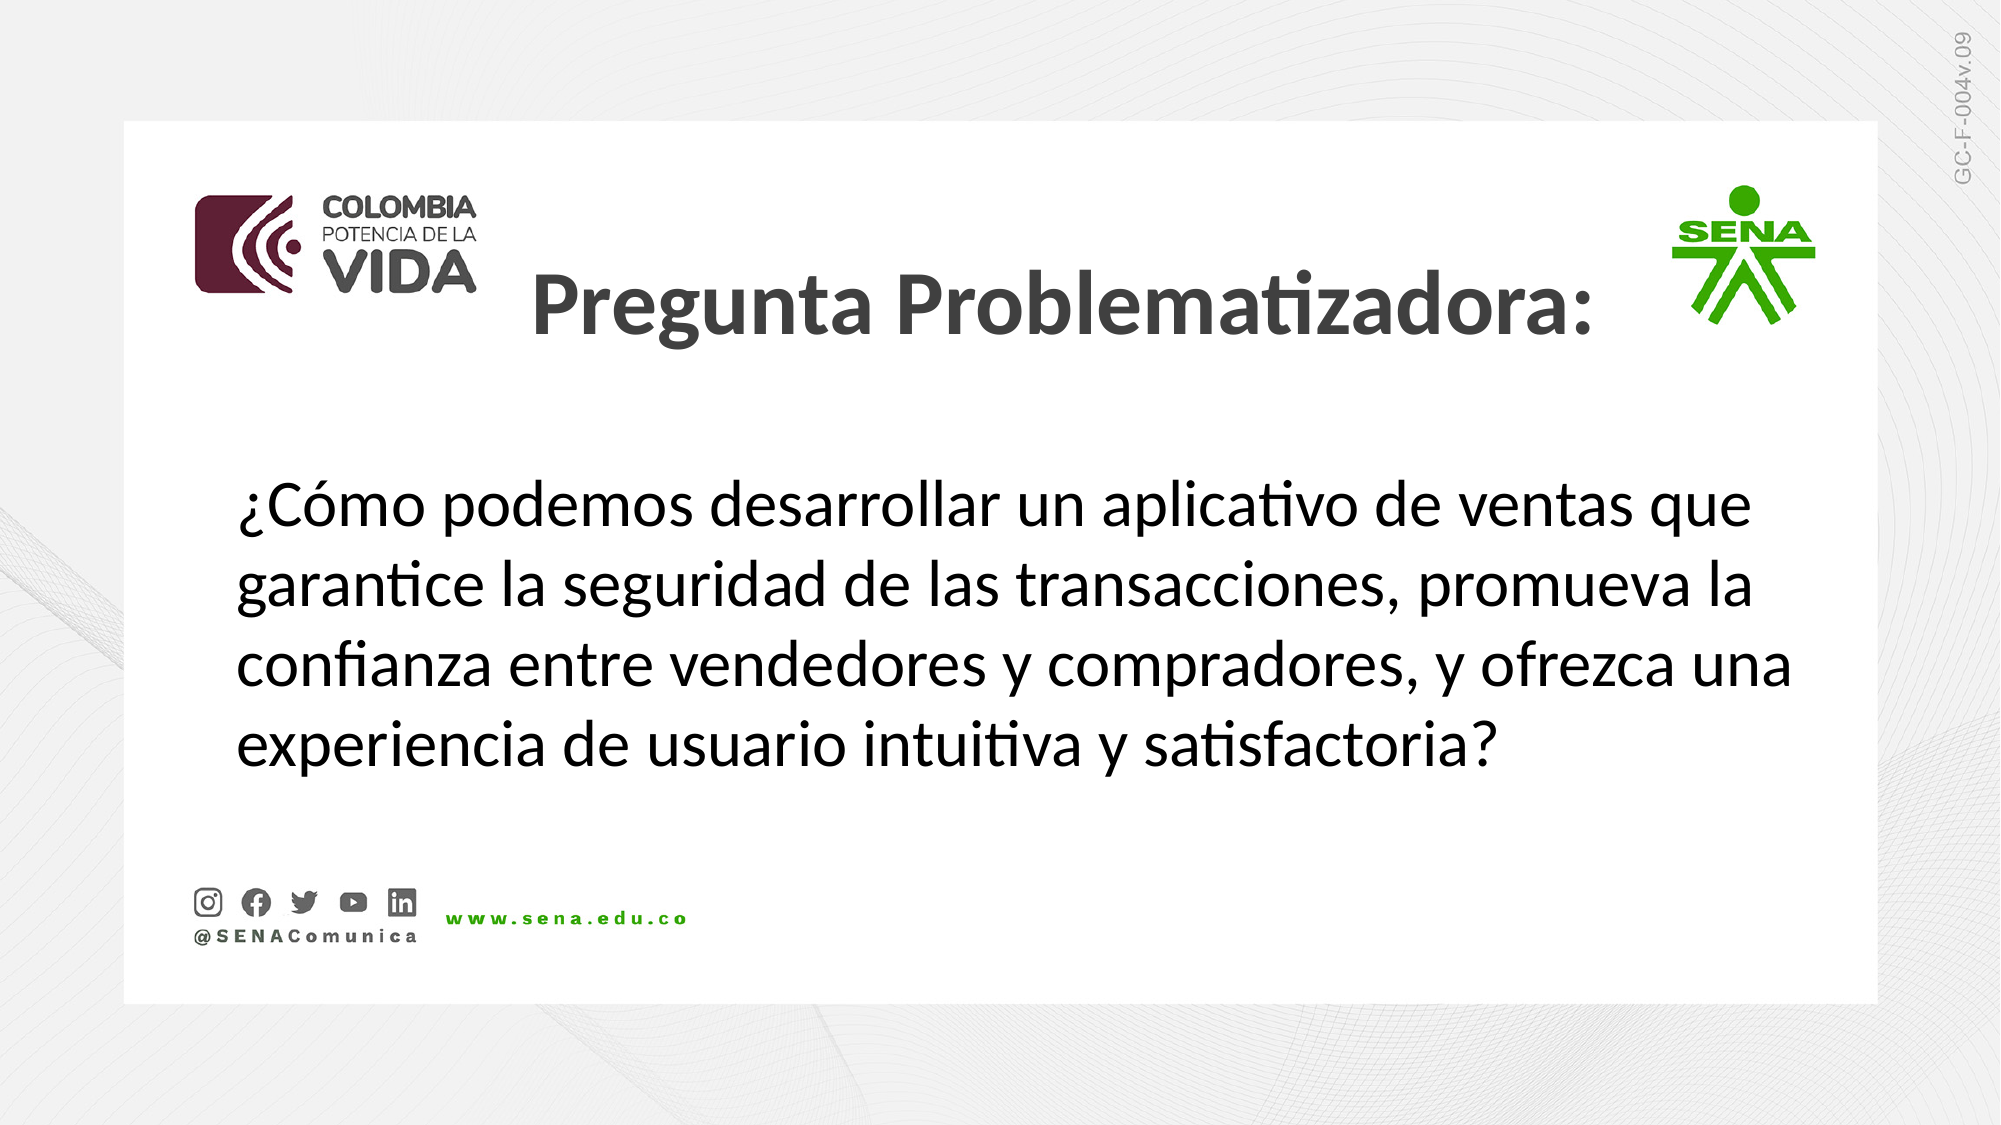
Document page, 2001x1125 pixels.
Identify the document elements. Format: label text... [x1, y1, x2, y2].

text_box ¿Cómo podemos desarrollar un aplicativo de ventas que garantice la seguridad de las transacciones, promueva la confianza entre vendedores y compradores, y ofrezca una experiencia de usuario intuitiva y satisfactoria? [221, 452, 1832, 788]
picture [0, 0, 2001, 1125]
text_box Pregunta Problematizadora: [516, 235, 1703, 361]
